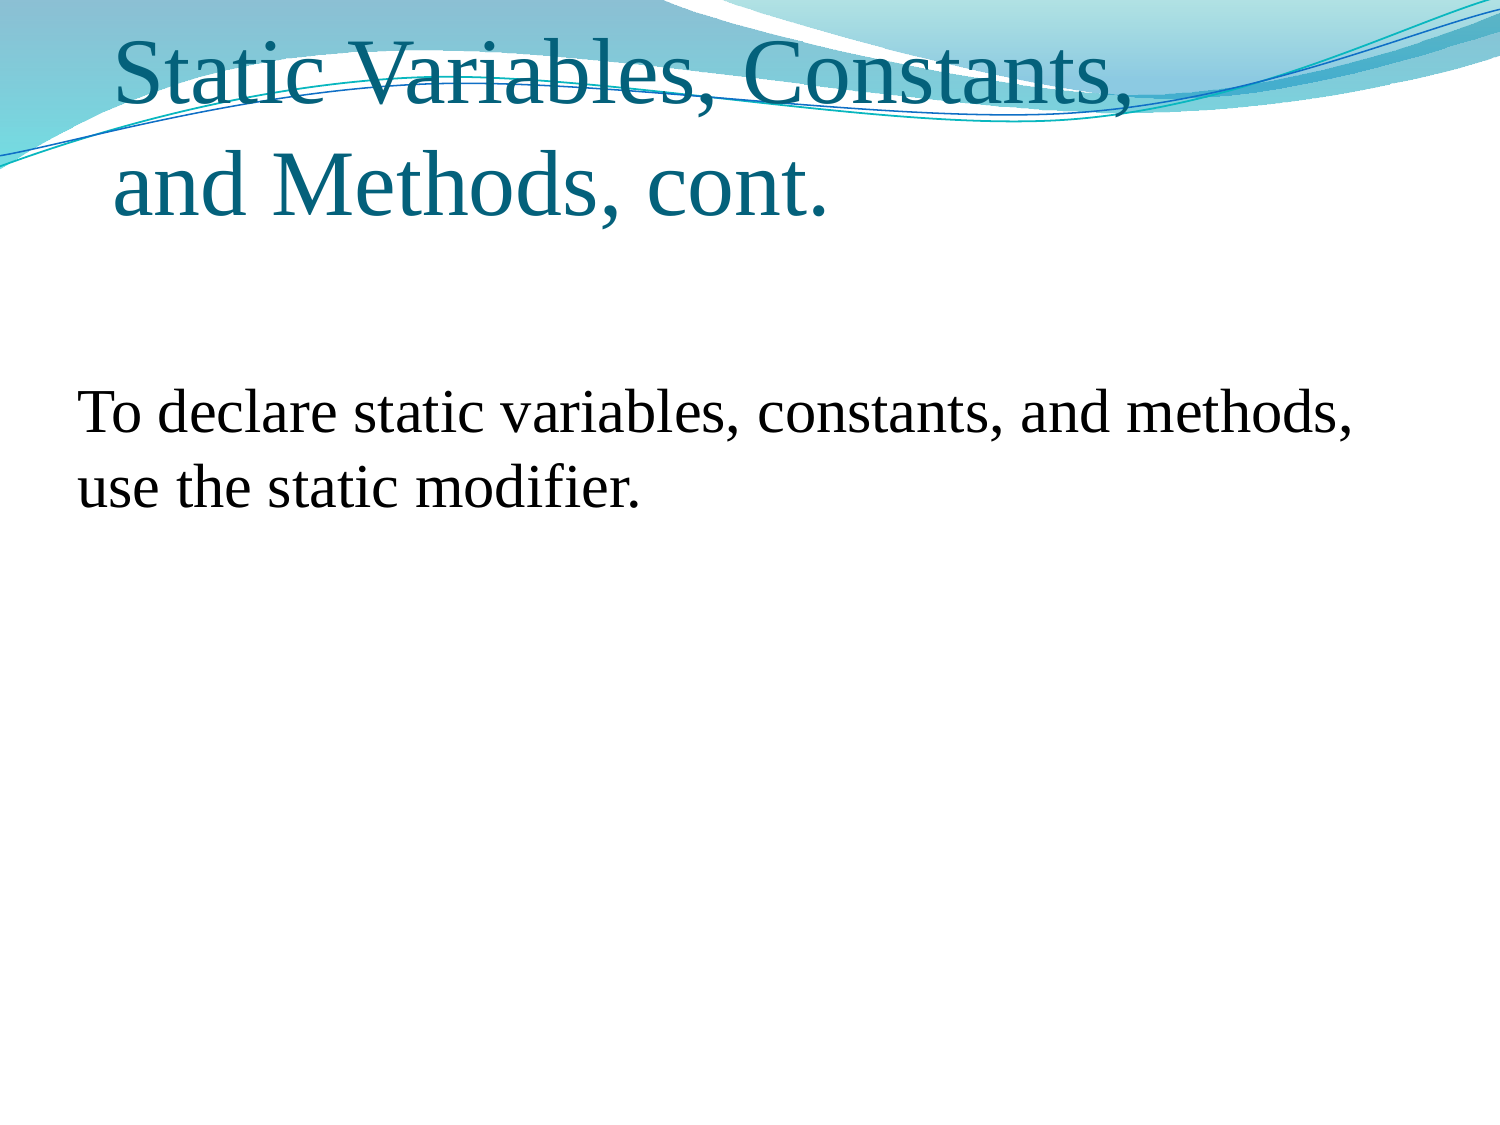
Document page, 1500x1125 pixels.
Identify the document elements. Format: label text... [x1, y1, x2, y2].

text_box To declare static variables, constants, and methods, use the static modifier. [62, 362, 1438, 528]
title Static Variables, Constants, and Methods, cont. [112, 0, 1388, 235]
